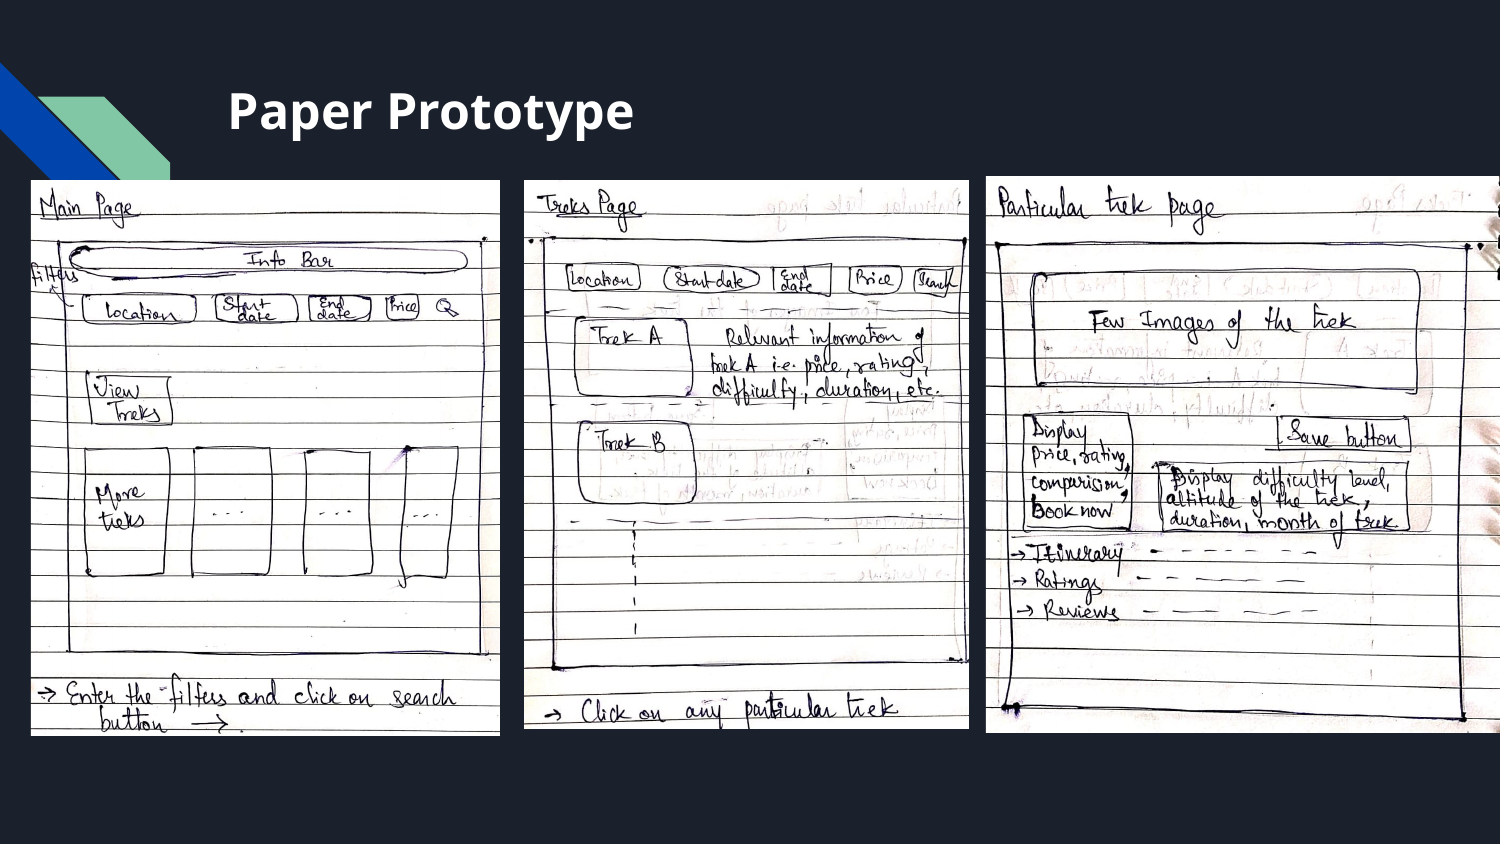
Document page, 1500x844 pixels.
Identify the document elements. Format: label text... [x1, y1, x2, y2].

picture [524, 179, 970, 729]
picture [985, 176, 1500, 733]
picture [30, 179, 501, 737]
title Paper Prototype [212, 64, 1368, 215]
